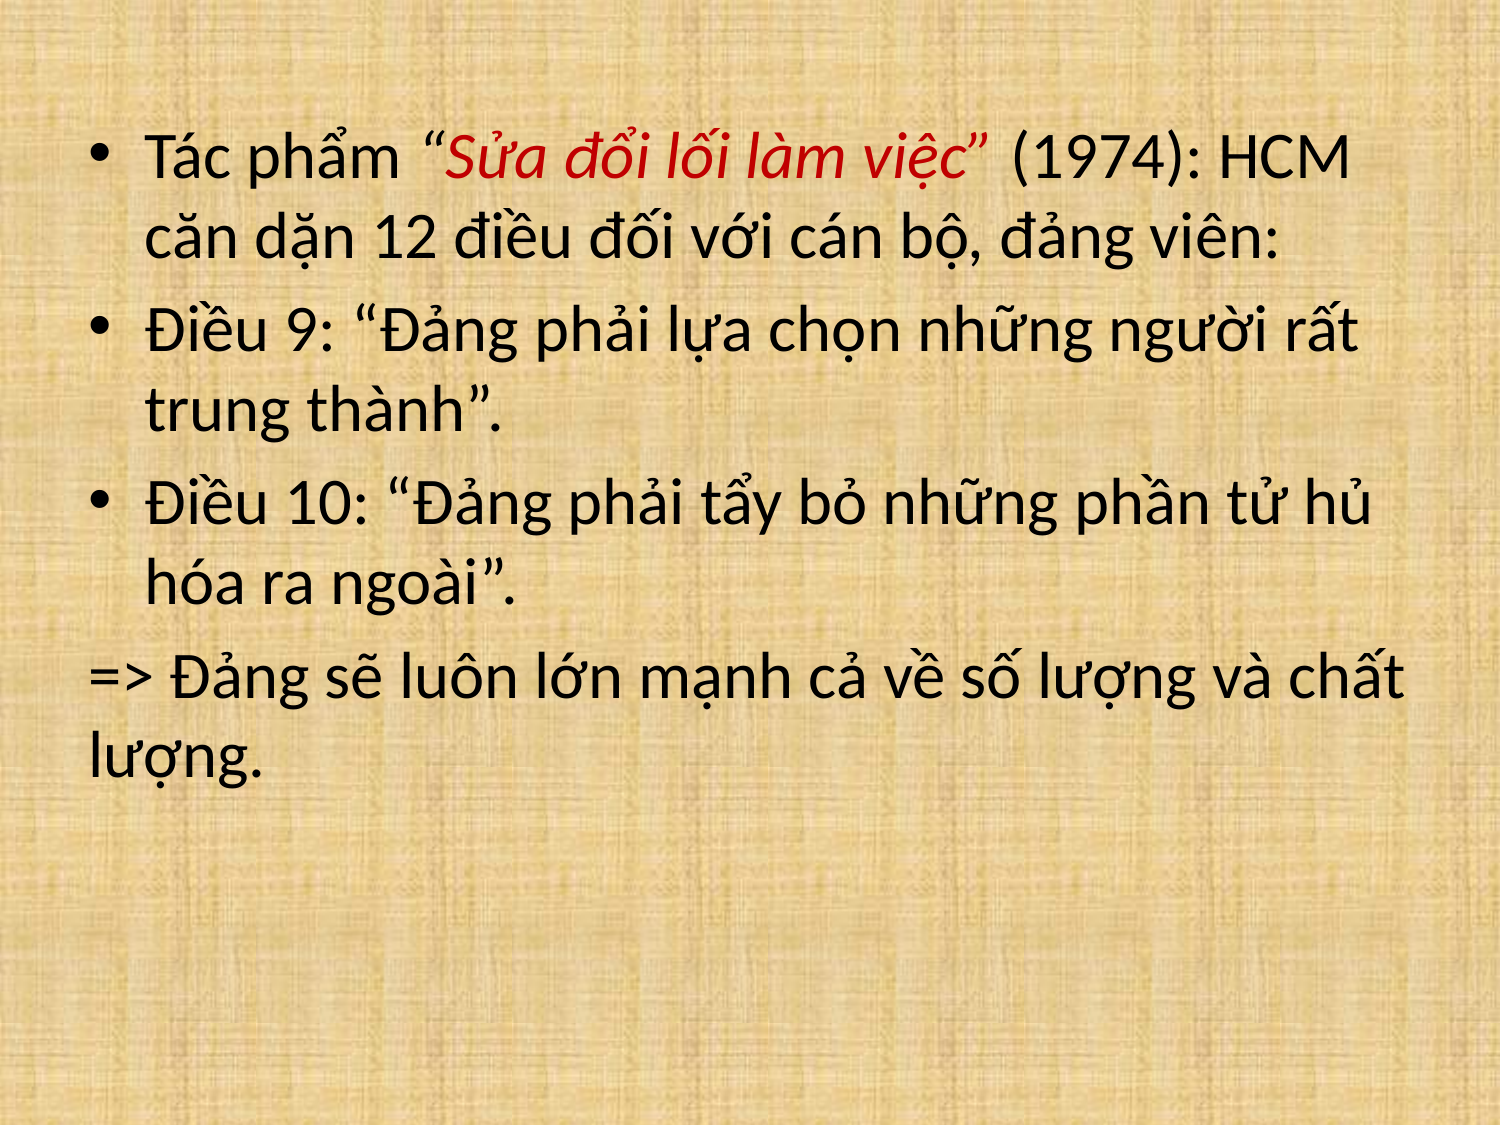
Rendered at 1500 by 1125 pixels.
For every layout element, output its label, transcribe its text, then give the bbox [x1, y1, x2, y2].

list Tác phẩm “Sửa đổi lối làm việc” (1974): HCM căn dặn 12 điều đối với cán bộ, đảng viên: Điều 9: “Đảng phải lựa chọn những người rất trung thành”. Điều 10: “Đảng phải tẩy bỏ những phần tử hủ hóa ra ngoài”. => Đảng sẽ luôn lớn mạnh cả về số lượng và chất lượng. [73, 104, 1425, 1005]
picture [0, 0, 1500, 1125]
